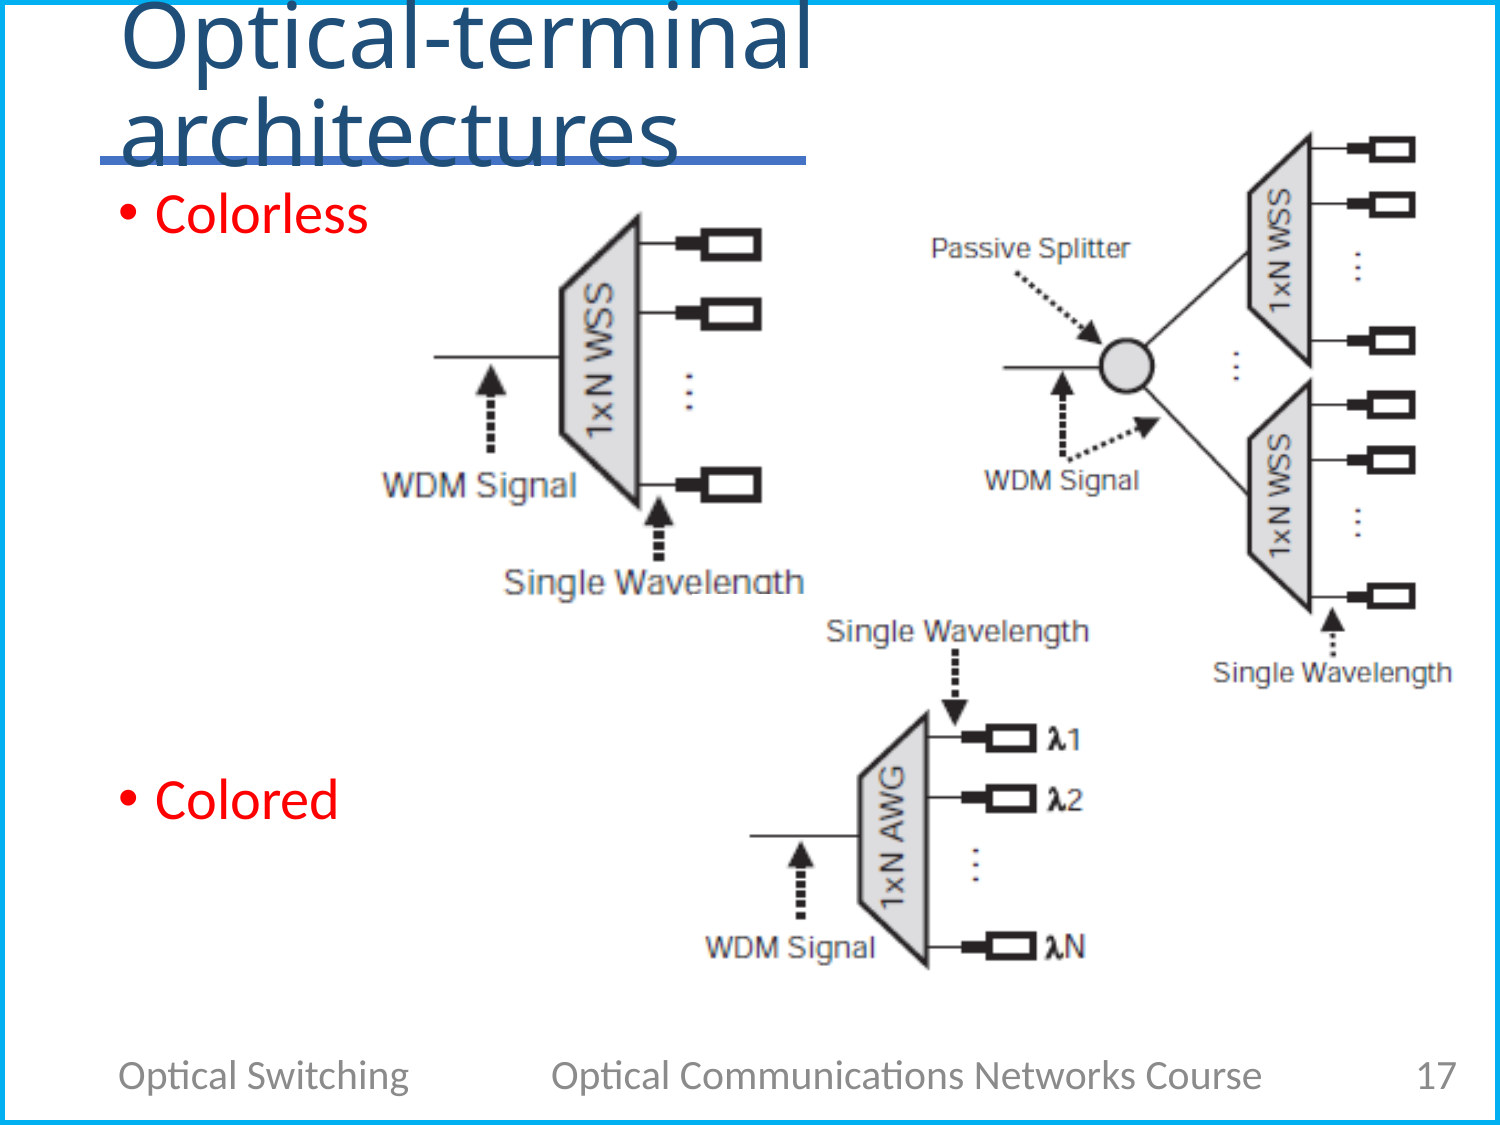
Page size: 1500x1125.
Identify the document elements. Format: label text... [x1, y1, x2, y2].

footer Optical Communications Networks Course [496, 1042, 1317, 1103]
list Colorless Colored [103, 175, 1397, 1014]
title Optical-terminal architectures [104, 23, 1399, 152]
slide_number Optical Switching [103, 1042, 441, 1103]
picture [368, 117, 1467, 1005]
slide_number 17 [1369, 1042, 1473, 1103]
